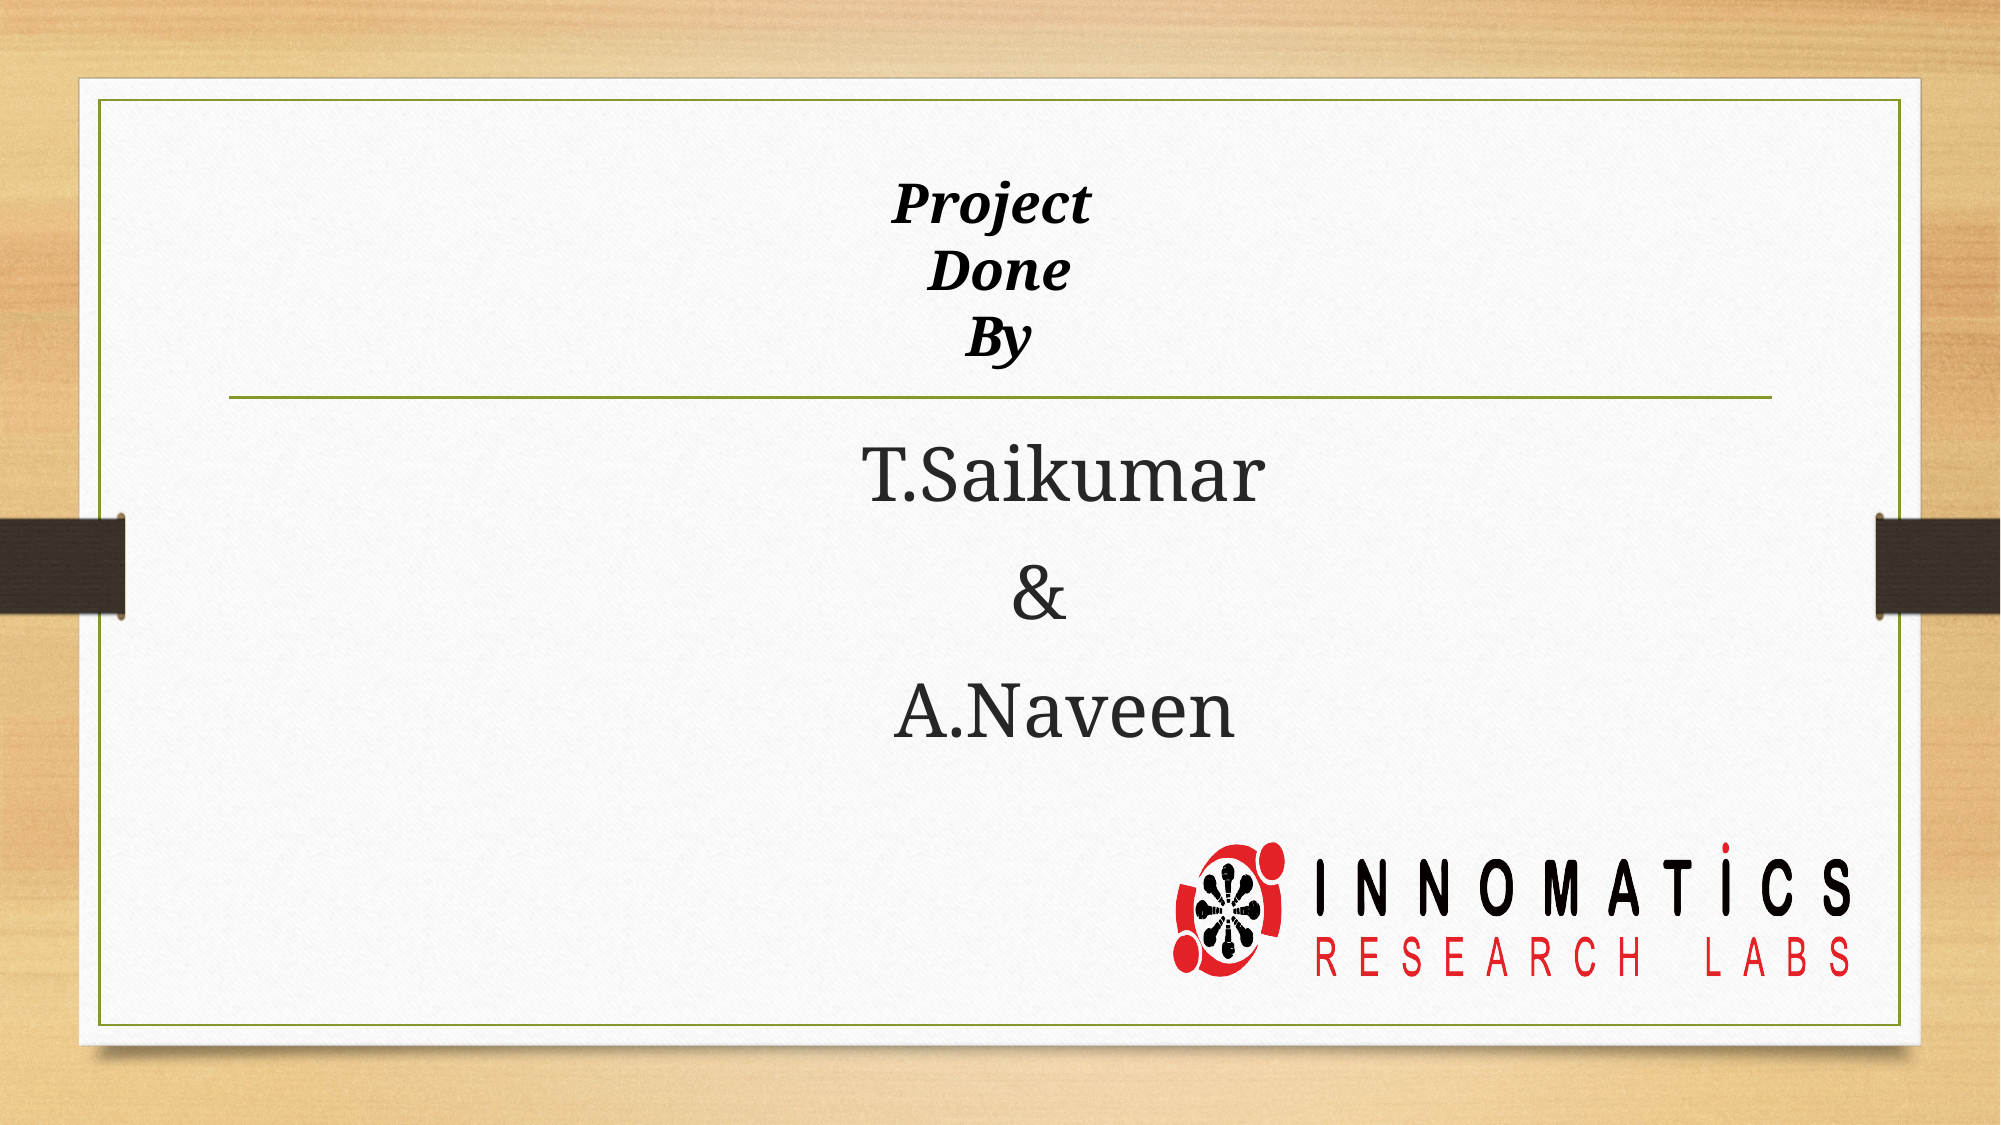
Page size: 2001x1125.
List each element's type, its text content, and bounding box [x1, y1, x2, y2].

list T.Saikumar & A.Naveen [235, 419, 1788, 964]
title Project Done By [212, 161, 1788, 375]
picture [0, 0, 2001, 1125]
